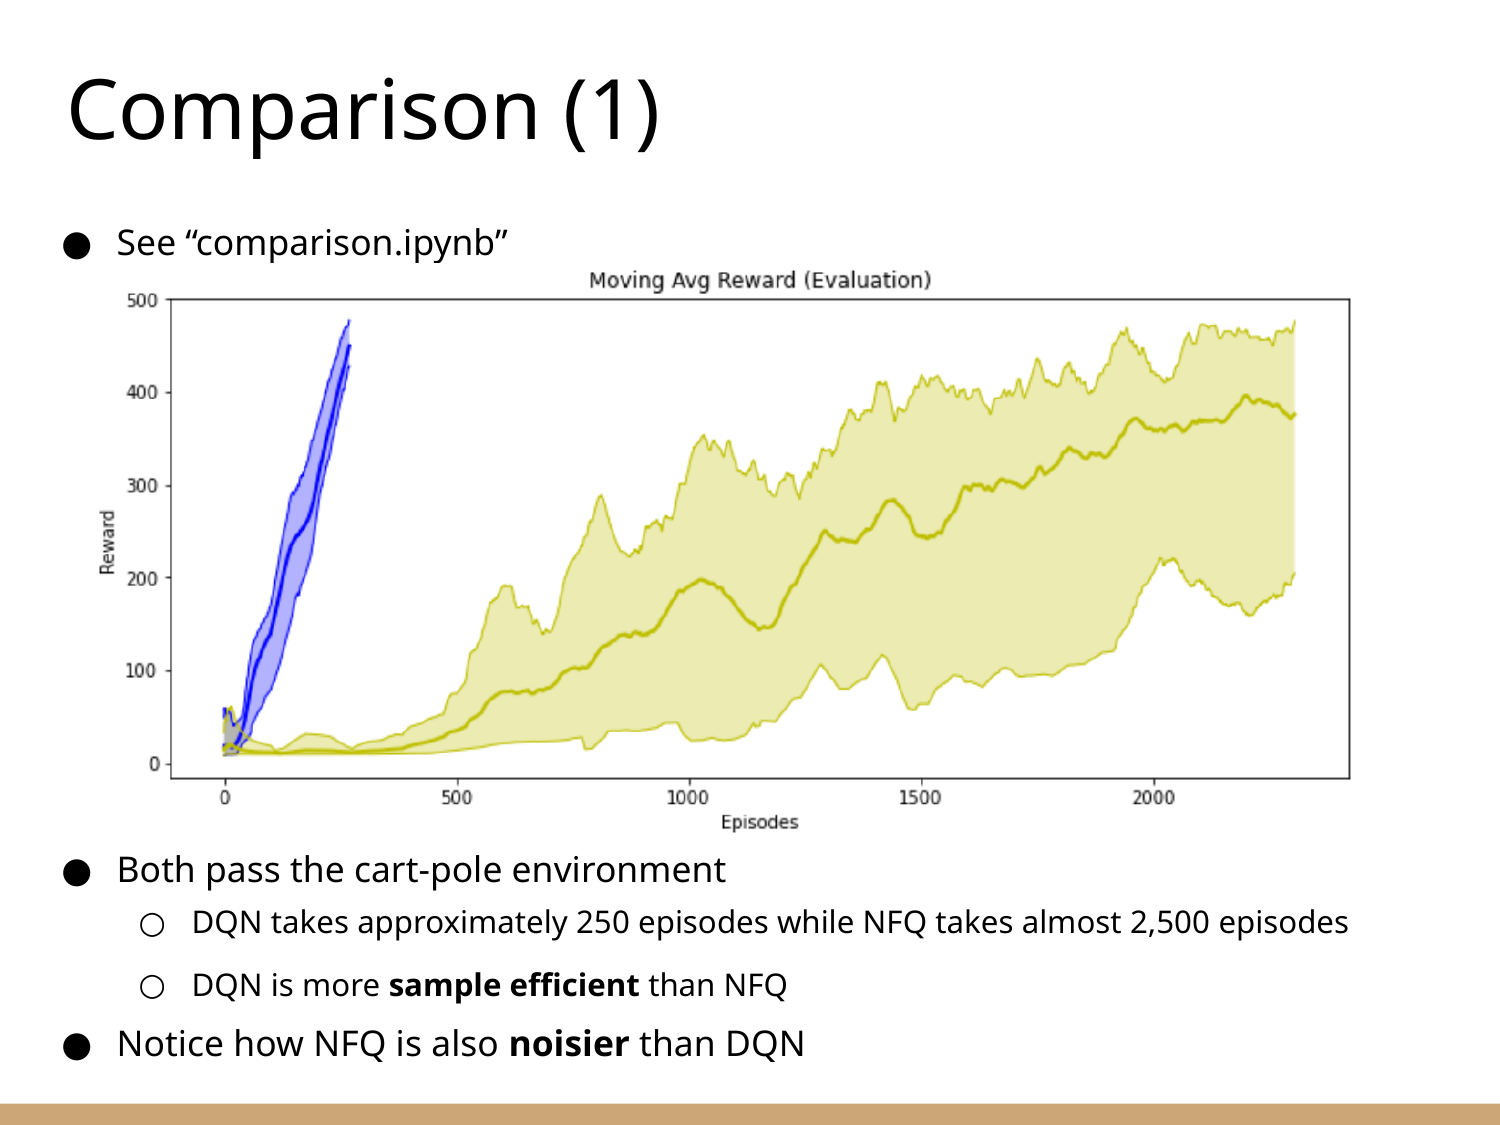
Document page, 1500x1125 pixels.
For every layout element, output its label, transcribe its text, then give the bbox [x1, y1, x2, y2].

list See “comparison.ipynb” Both pass the cart-pole environment DQN takes approximately 250 episodes while NFQ takes almost 2,500 episodes DQN is more sample efficient than NFQ Notice how NFQ is also noisier than DQN [26, 198, 1474, 1056]
title Comparison (1) [51, 69, 1449, 172]
picture [88, 263, 1364, 837]
